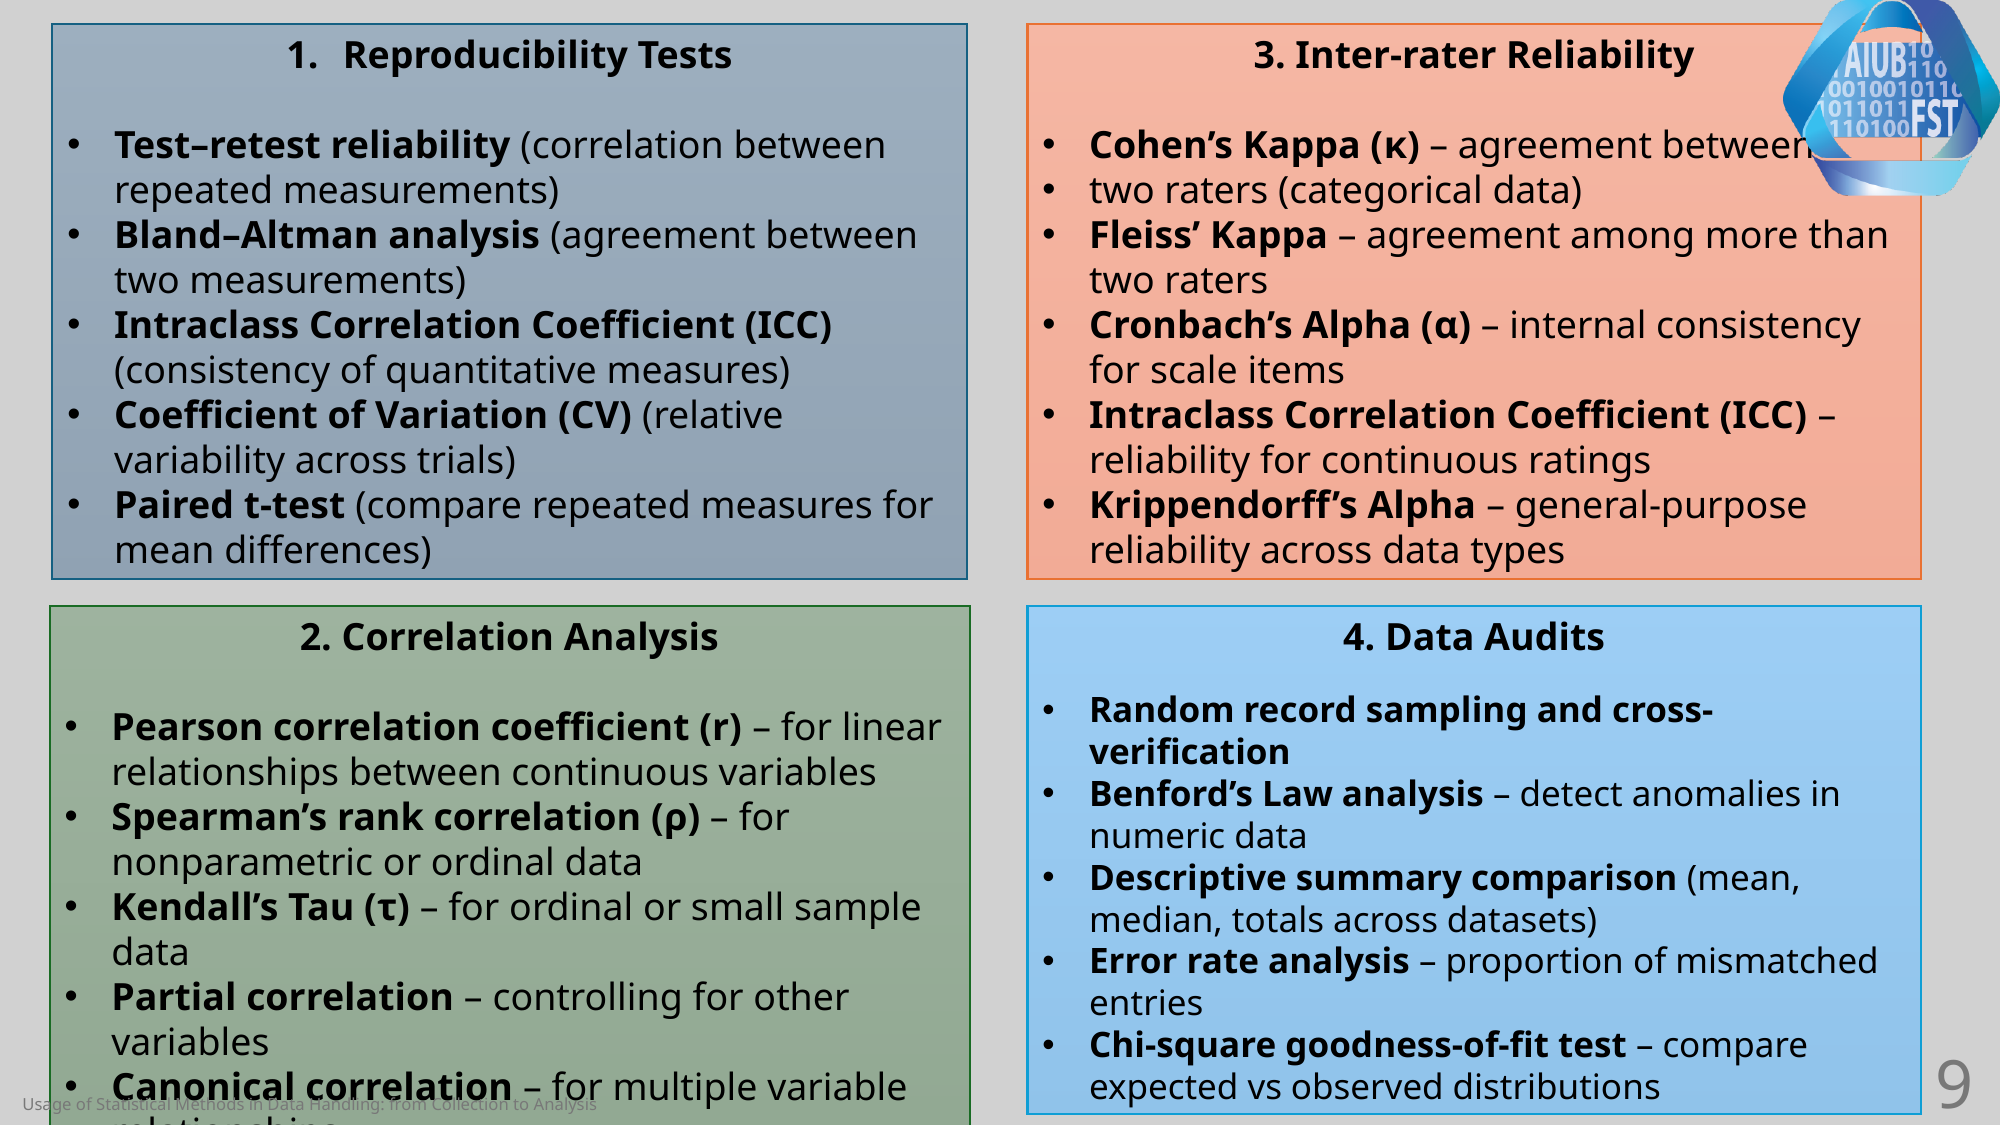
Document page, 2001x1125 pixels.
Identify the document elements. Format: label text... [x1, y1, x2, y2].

text_box Reproducibility Tests Test–retest reliability (correlation between repeated measurements) Bland–Altman analysis (agreement between two measurements) Intraclass Correlation Coefficient (ICC) (consistency of quantitative measures) Coefficient of Variation (CV) (relative variability across trials) Paired t-test (compare repeated measures for mean differences) [51, 23, 968, 580]
picture [1782, 0, 2000, 196]
text_box 2. Correlation Analysis Pearson correlation coefficient (r) – for linear relationships between continuous variables Spearman’s rank correlation (ρ) – for nonparametric or ordinal data Kendall’s Tau (τ) – for ordinal or small sample data Partial correlation – controlling for other variables Canonical correlation – for multiple variable relationships [49, 605, 971, 1084]
text_box 4. Data Audits Random record sampling and cross-verification Benford’s Law analysis – detect anomalies in numeric data Descriptive summary comparison (mean, median, totals across datasets) Error rate analysis – proportion of mismatched entries Chi-square goodness-of-fit test – compare expected vs observed distributions [1026, 605, 1922, 1115]
slide_number 9 [1538, 1057, 1989, 1118]
text_box 3. Inter-rater Reliability Cohen’s Kappa (κ) – agreement between two raters (categorical data) Fleiss’ Kappa – agreement among more than two raters Cronbach’s Alpha (α) – internal consistency for scale items Intraclass Correlation Coefficient (ICC) – reliability for continuous ratings Krippendorff’s Alpha – general-purpose reliability across data types [1026, 23, 1922, 580]
footer Usage of Statistical Methods in Data Handling: from Collection to Analysis [7, 1084, 1208, 1123]
